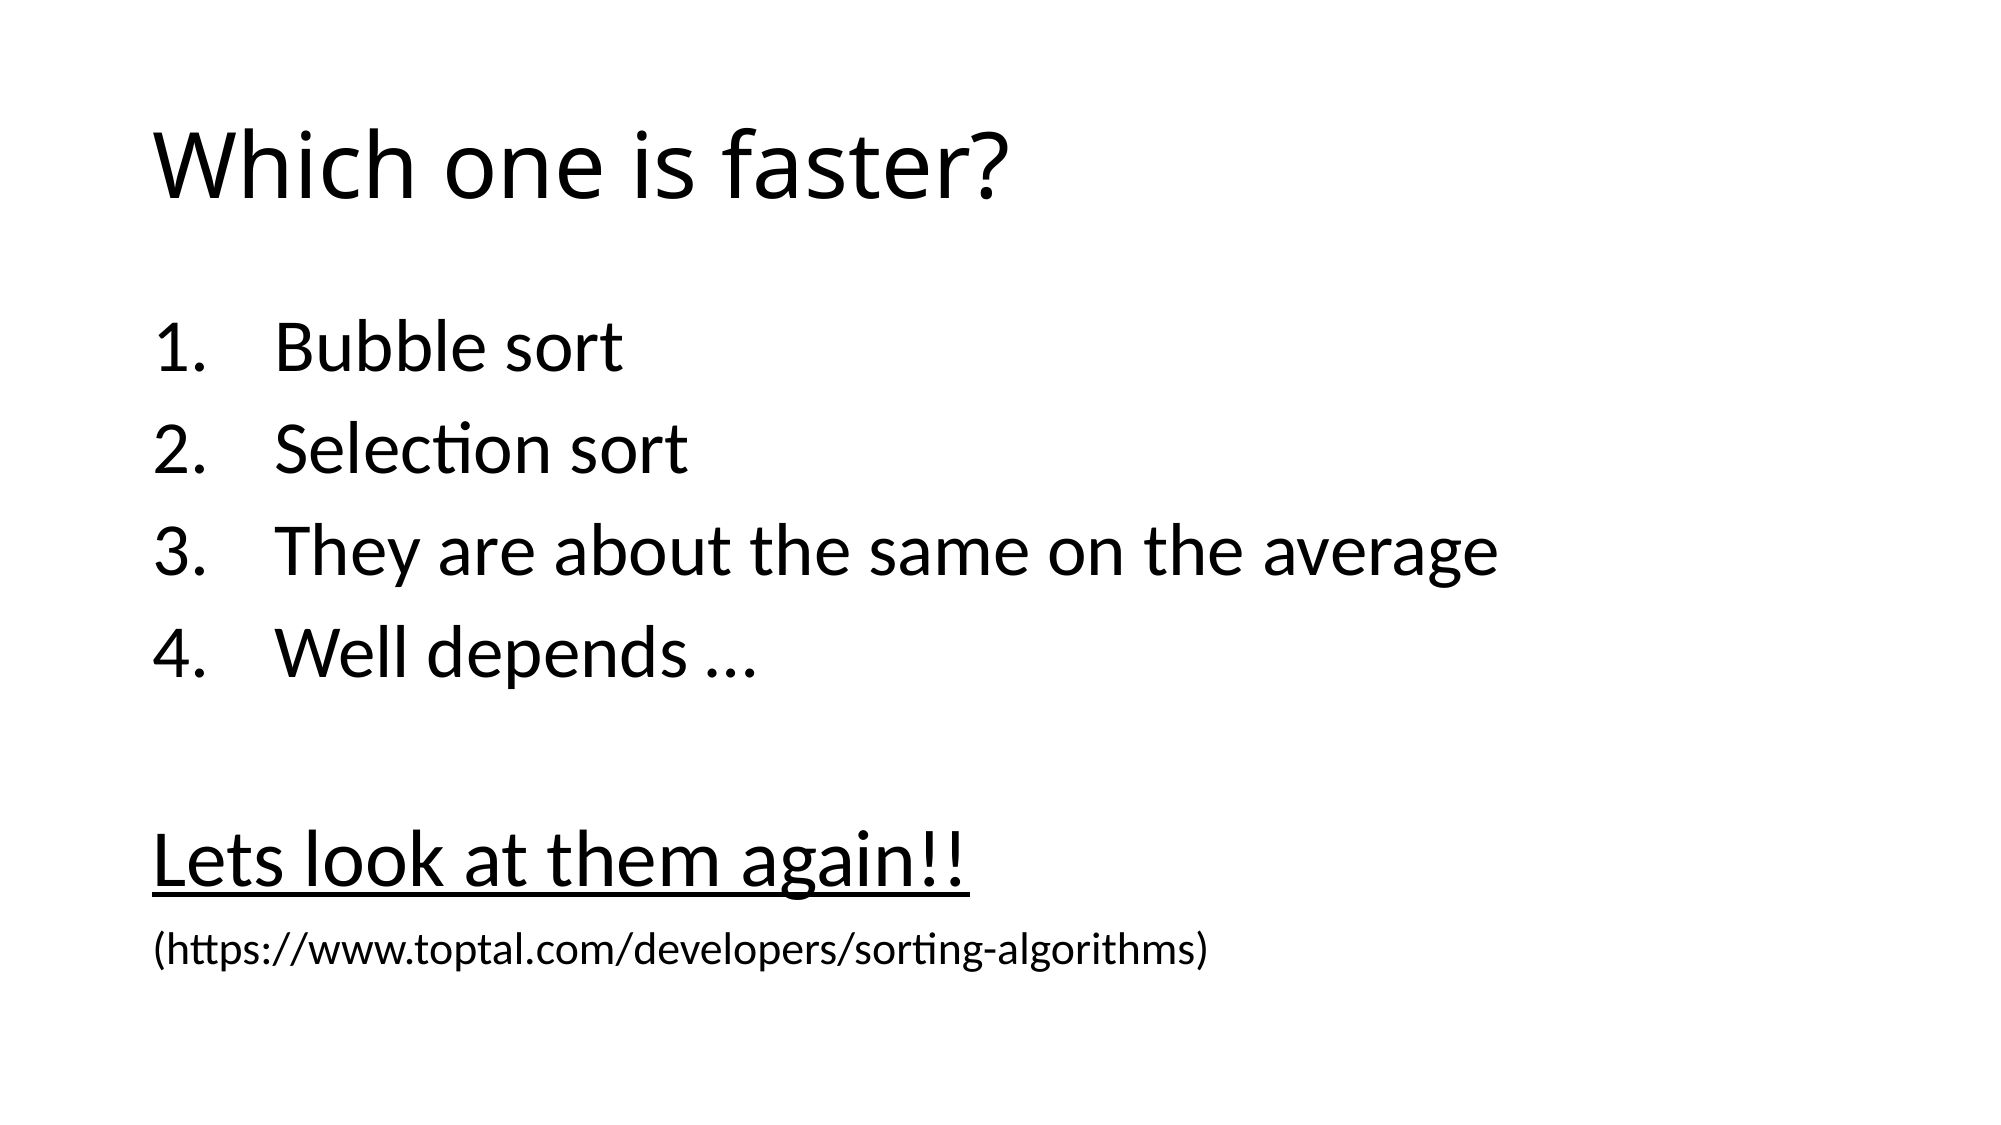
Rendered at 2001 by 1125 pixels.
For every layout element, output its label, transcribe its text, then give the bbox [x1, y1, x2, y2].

list Bubble sort Selection sort They are about the same on the average Well depends … Lets look at them again!! (https://www.toptal.com/developers/sorting-algorithms) [137, 299, 1863, 1014]
title Which one is faster? [137, 59, 1863, 278]
